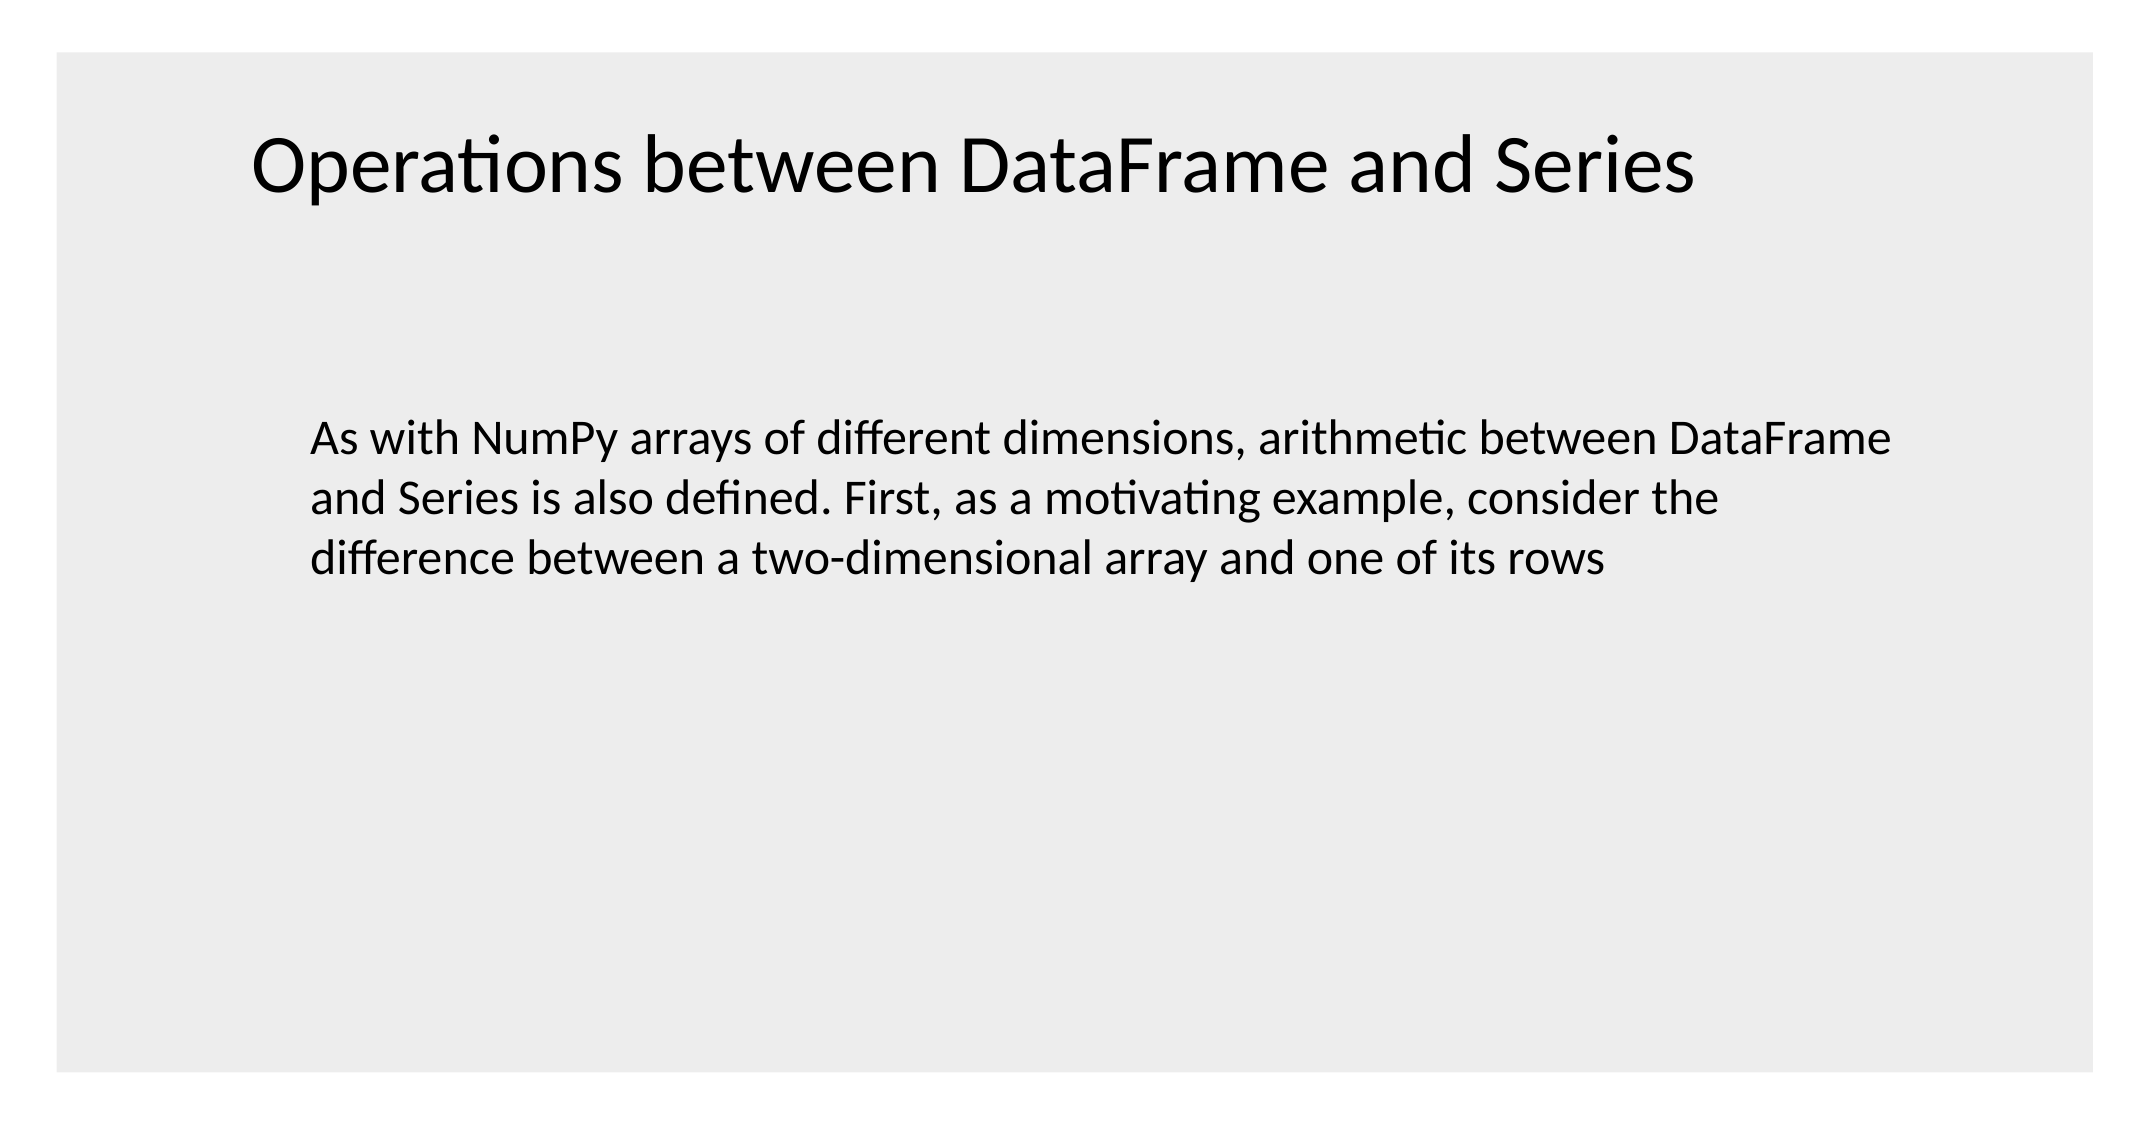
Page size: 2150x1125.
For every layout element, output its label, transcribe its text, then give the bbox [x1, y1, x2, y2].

text_box [56, 52, 2093, 1073]
text_box Operations between DataFrame and Series [236, 101, 1784, 317]
text_box As with NumPy arrays of different dimensions, arithmetic between DataFrame and Series is also defined. First, as a motivating example, consider the difference between a two-dimensional array and one of its rows [295, 397, 1938, 593]
